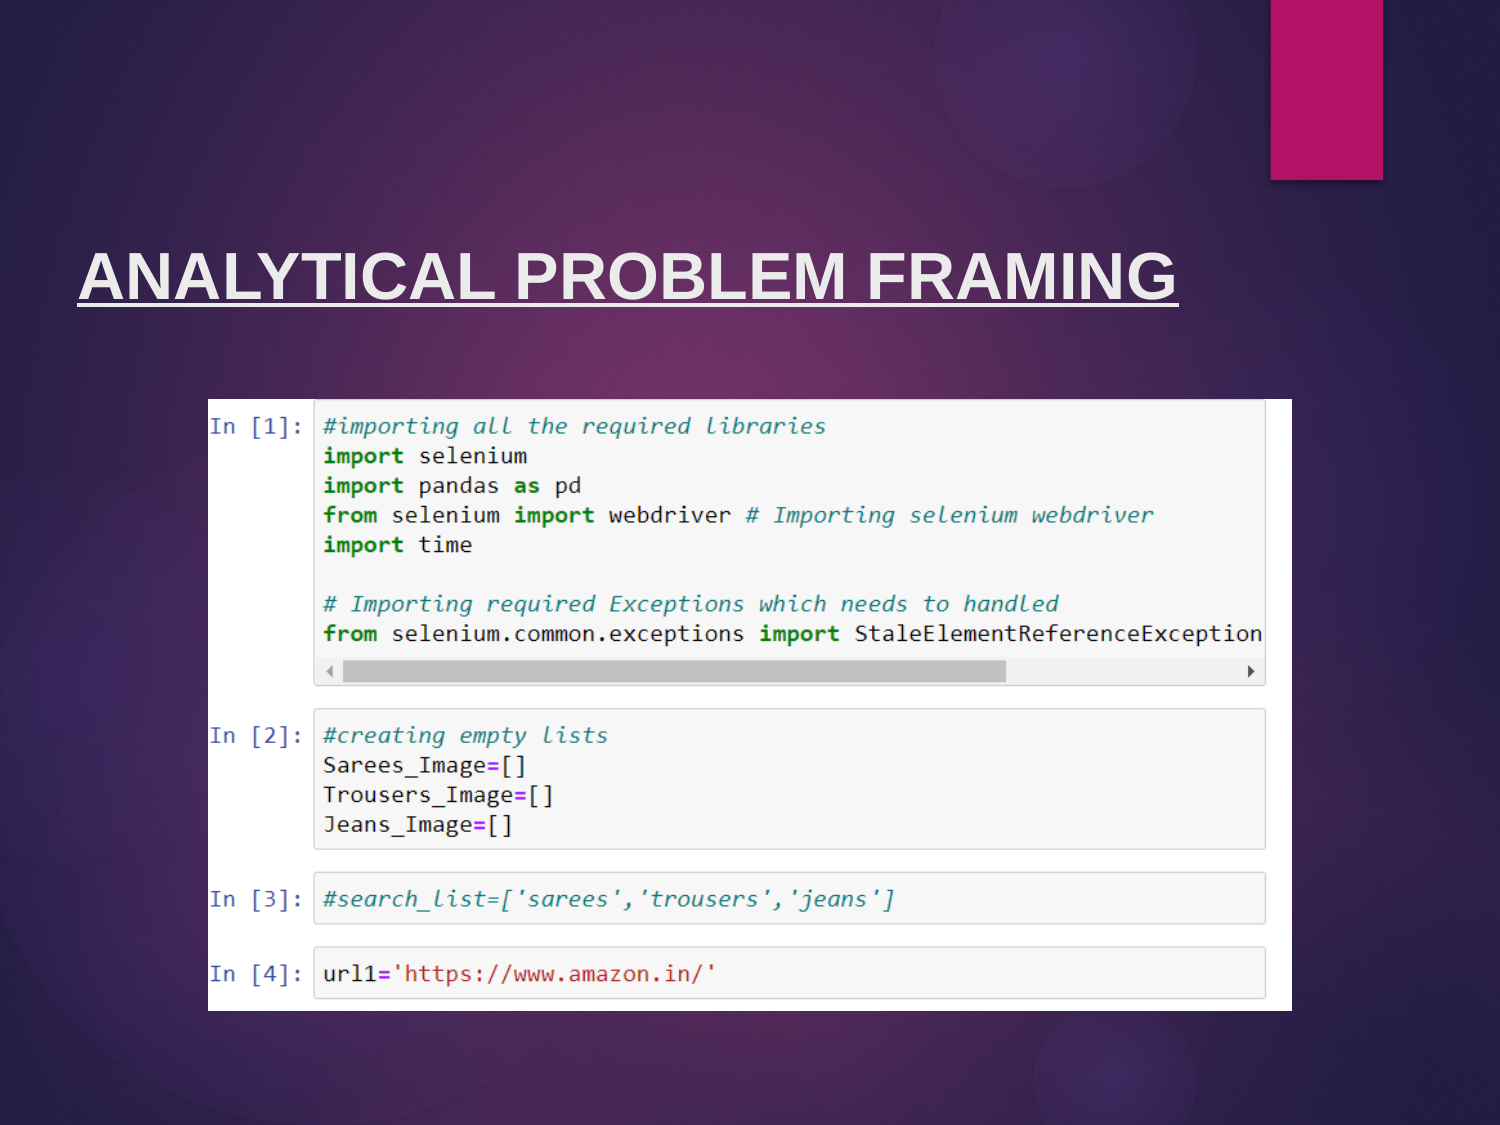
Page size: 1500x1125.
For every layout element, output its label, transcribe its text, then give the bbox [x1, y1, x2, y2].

title ANALYTICAL PROBLEM FRAMING [62, 224, 1500, 350]
picture [208, 399, 1292, 1011]
